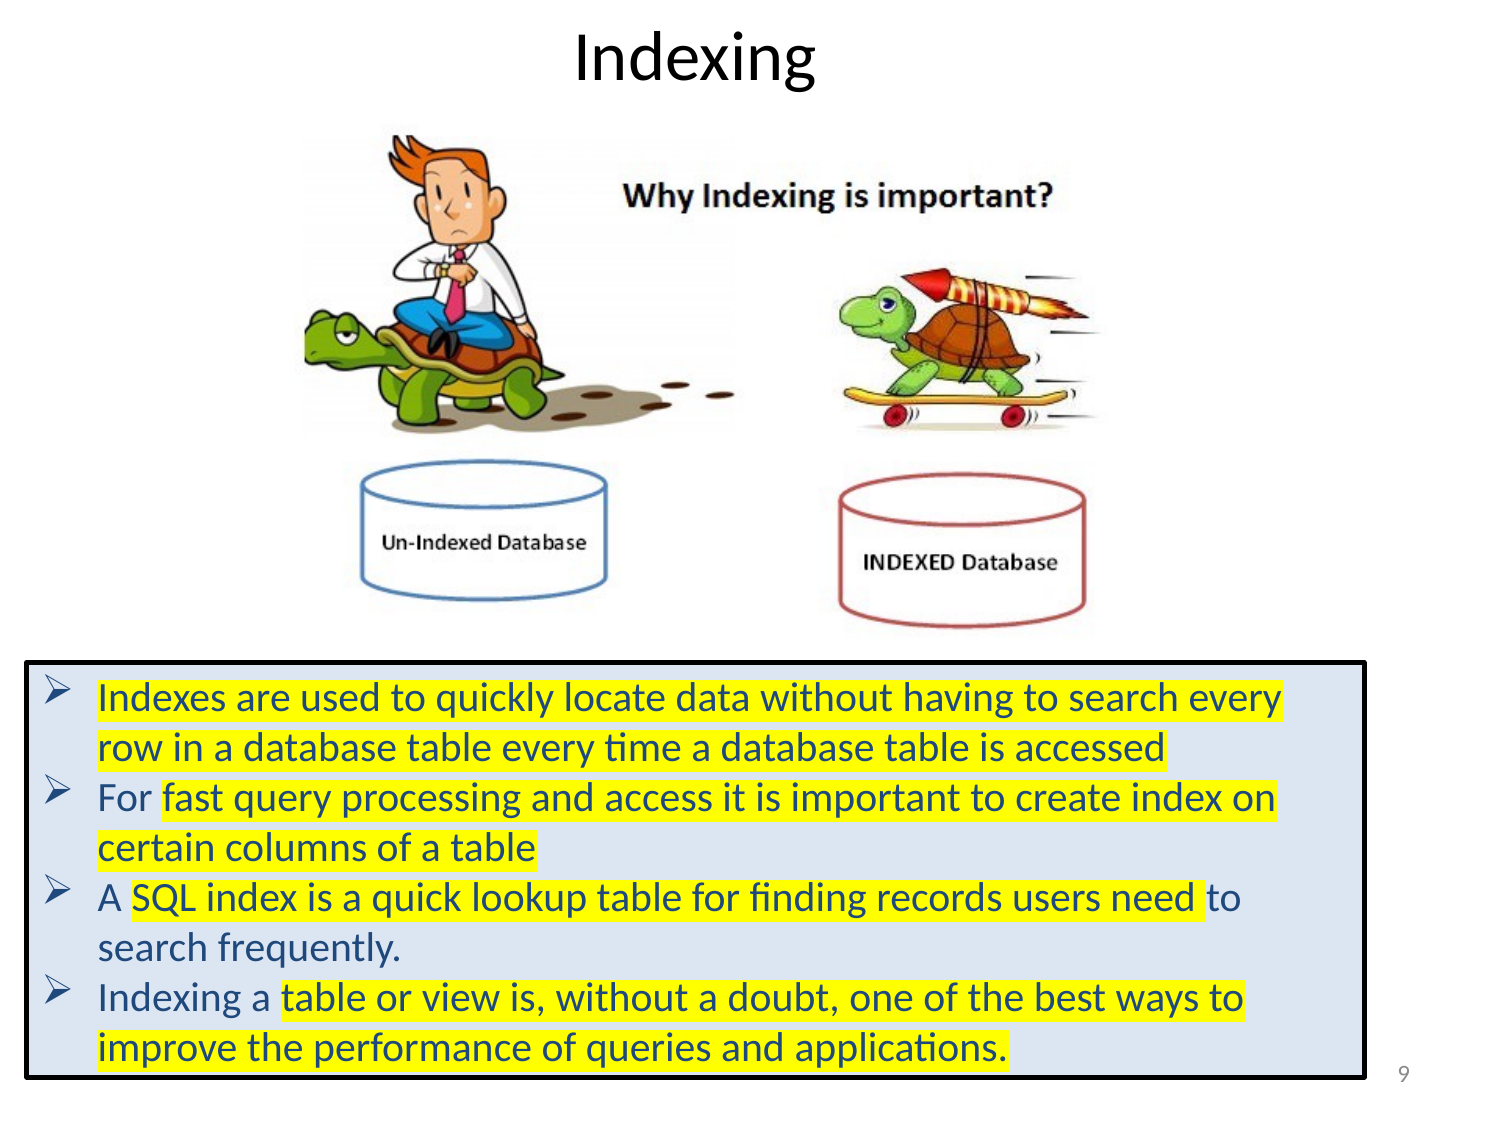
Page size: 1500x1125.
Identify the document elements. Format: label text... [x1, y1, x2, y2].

text_box Indexes are used to quickly locate data without having to search every row in a database table every time a database table is accessed For fast query processing and access it is important to create index on certain columns of a table A SQL index is a quick lookup table for finding records users need to search frequently. Indexing a table or view is, without a doubt, one of the best ways to improve the performance of queries and applications. [26, 662, 1365, 1078]
title Indexing [70, 2, 1321, 102]
slide_number 9 [1074, 1042, 1425, 1103]
picture [293, 112, 1129, 651]
